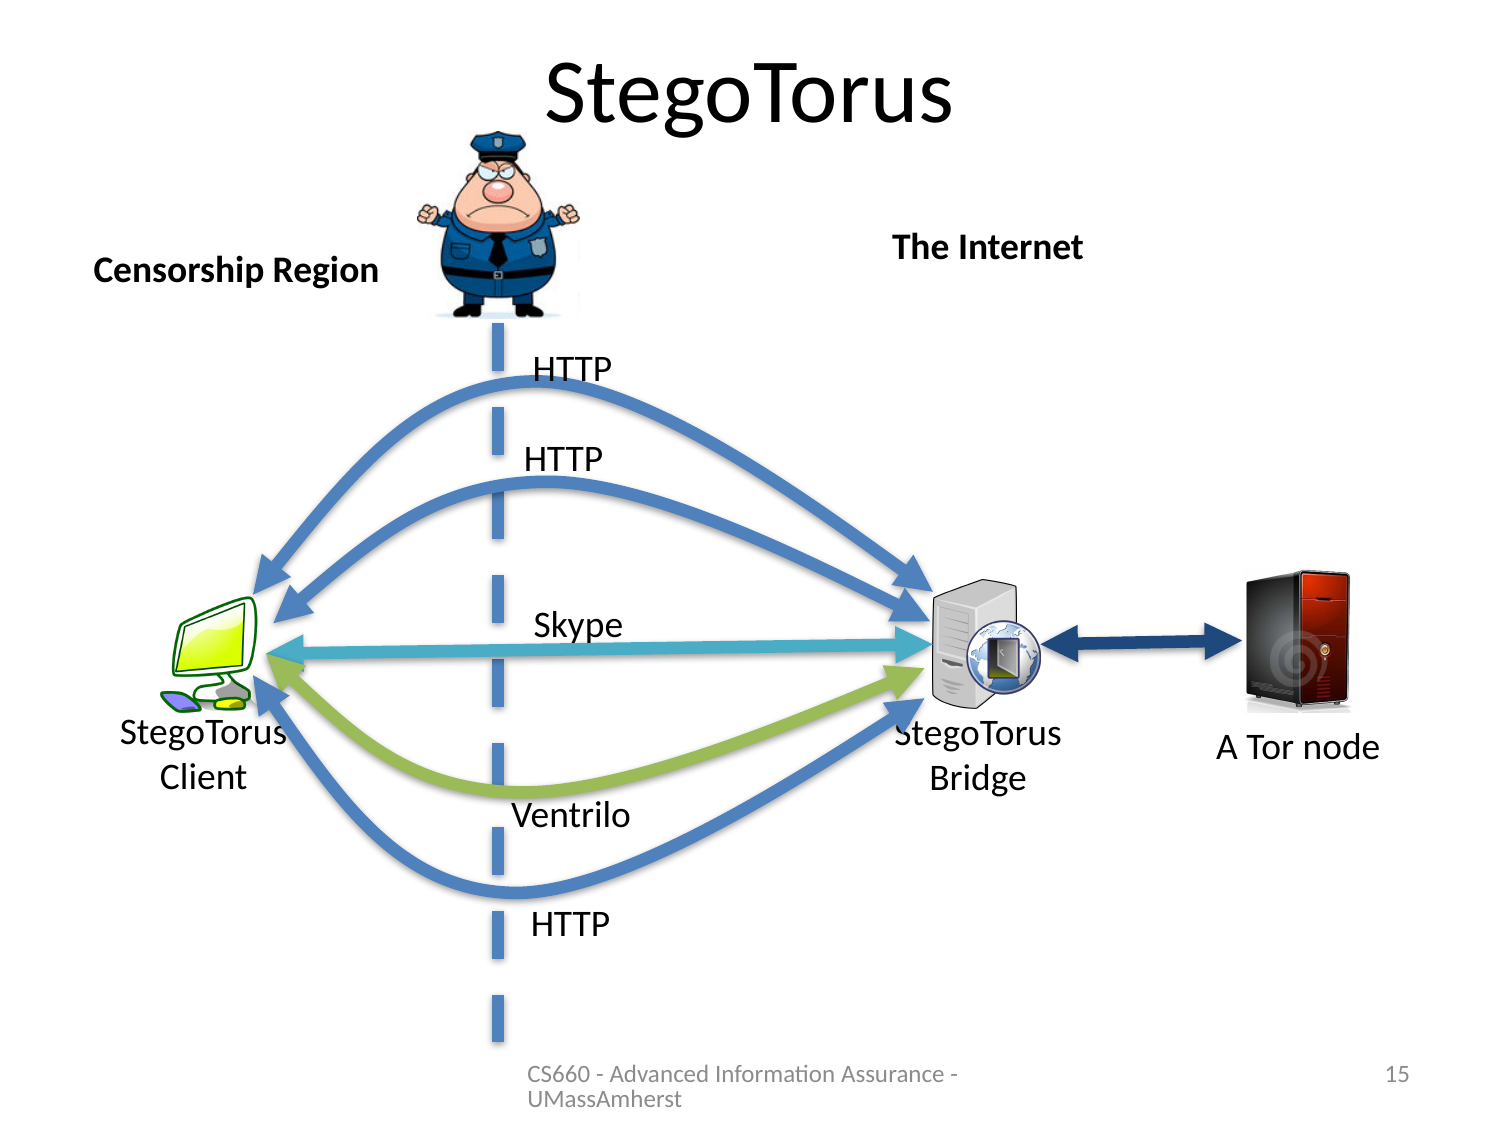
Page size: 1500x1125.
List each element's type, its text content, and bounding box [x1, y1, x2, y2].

picture [159, 594, 265, 713]
text_box StegoTorus Client [105, 700, 247, 805]
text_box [1099, 640, 1182, 645]
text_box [1187, 568, 1410, 776]
slide_number 15 [1074, 1042, 1425, 1103]
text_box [273, 425, 931, 591]
title StegoTorus [90, 17, 1410, 154]
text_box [265, 653, 925, 674]
text_box The Internet [877, 214, 1100, 275]
picture [416, 130, 581, 319]
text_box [252, 335, 934, 595]
footer CS660 - Advanced Information Assurance - UMassAmherst [512, 1042, 988, 1103]
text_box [252, 675, 925, 953]
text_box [265, 592, 933, 654]
text_box Censorship Region [78, 237, 395, 298]
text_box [930, 579, 1094, 807]
